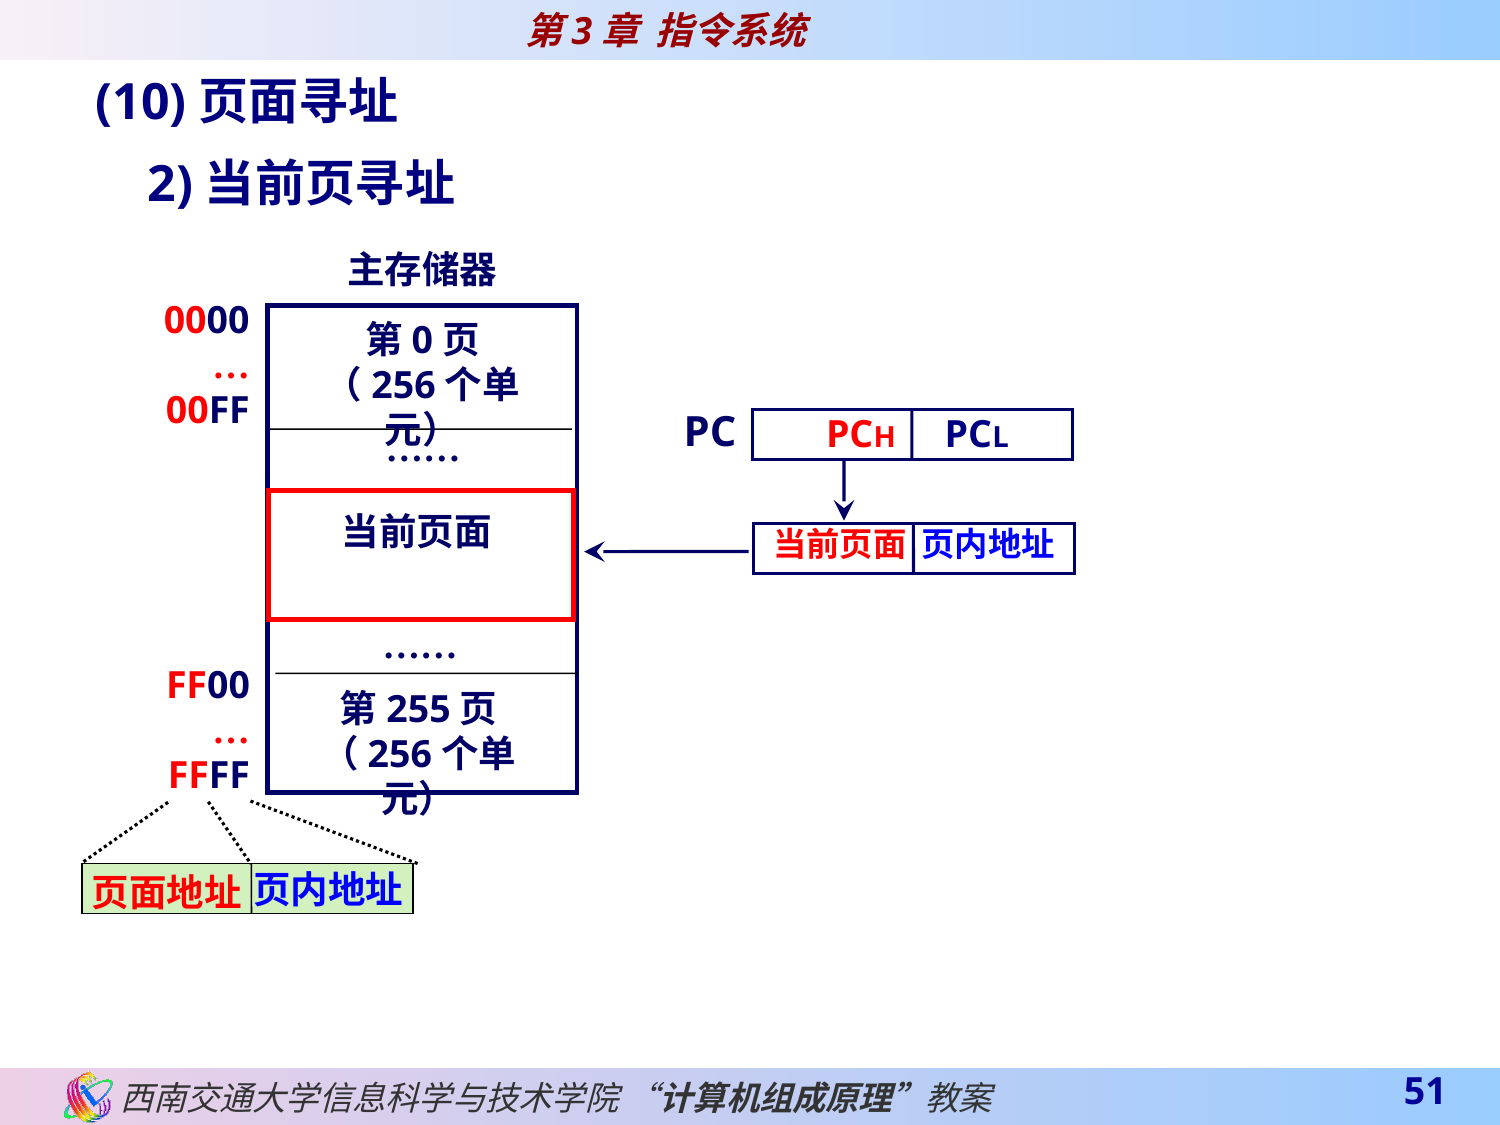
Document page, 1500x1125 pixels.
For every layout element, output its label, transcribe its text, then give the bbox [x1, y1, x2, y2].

text_box 2)当前页寻址 [132, 143, 1301, 219]
text_box (10)页面寻址 [80, 62, 543, 137]
text_box [1226, 0, 1230, 60]
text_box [64, 238, 1075, 922]
picture [62, 1068, 114, 1124]
